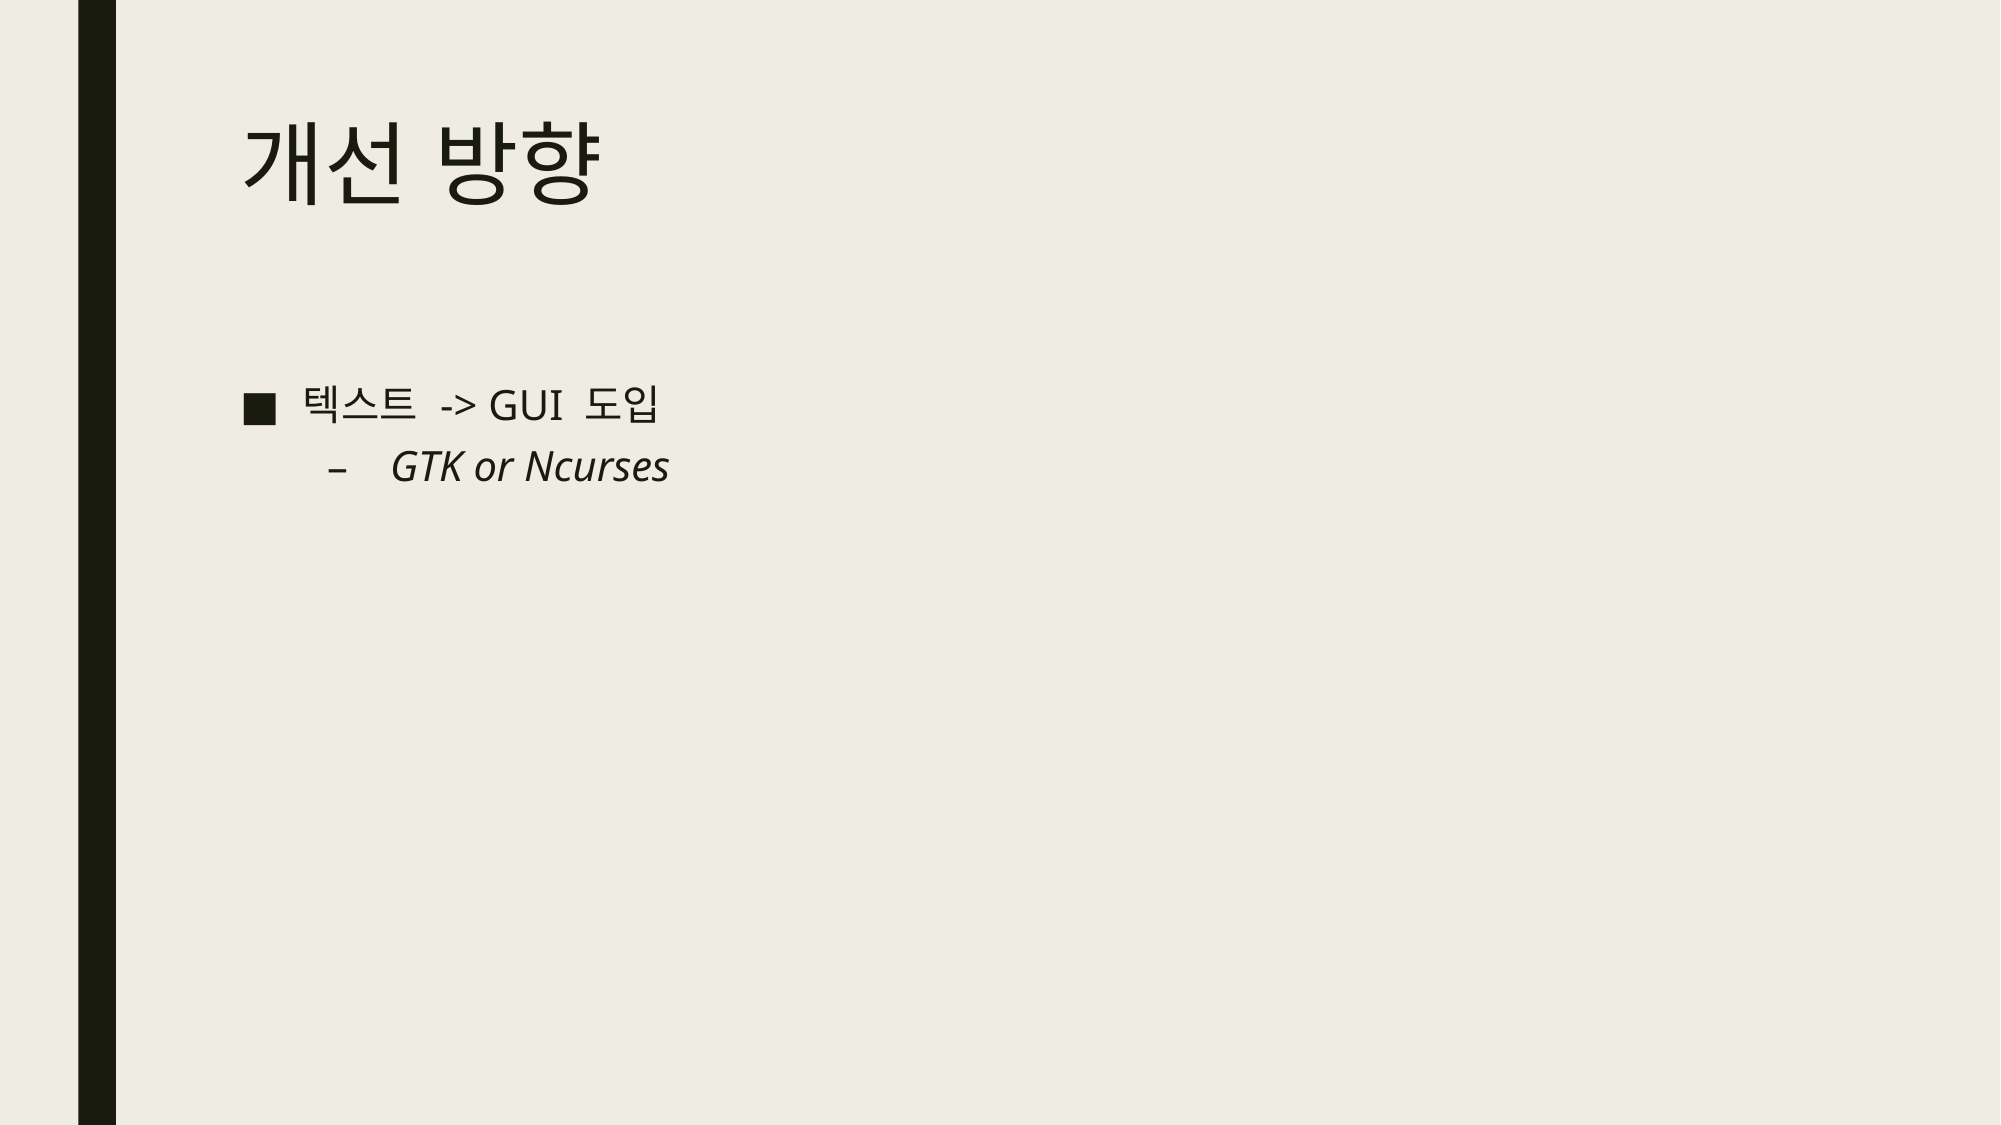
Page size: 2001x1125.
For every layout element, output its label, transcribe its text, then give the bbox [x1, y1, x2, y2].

list 텍스트 -> GUI 도입 GTK or Ncurses [225, 375, 1800, 963]
title 개선 방향 [225, 112, 1800, 357]
